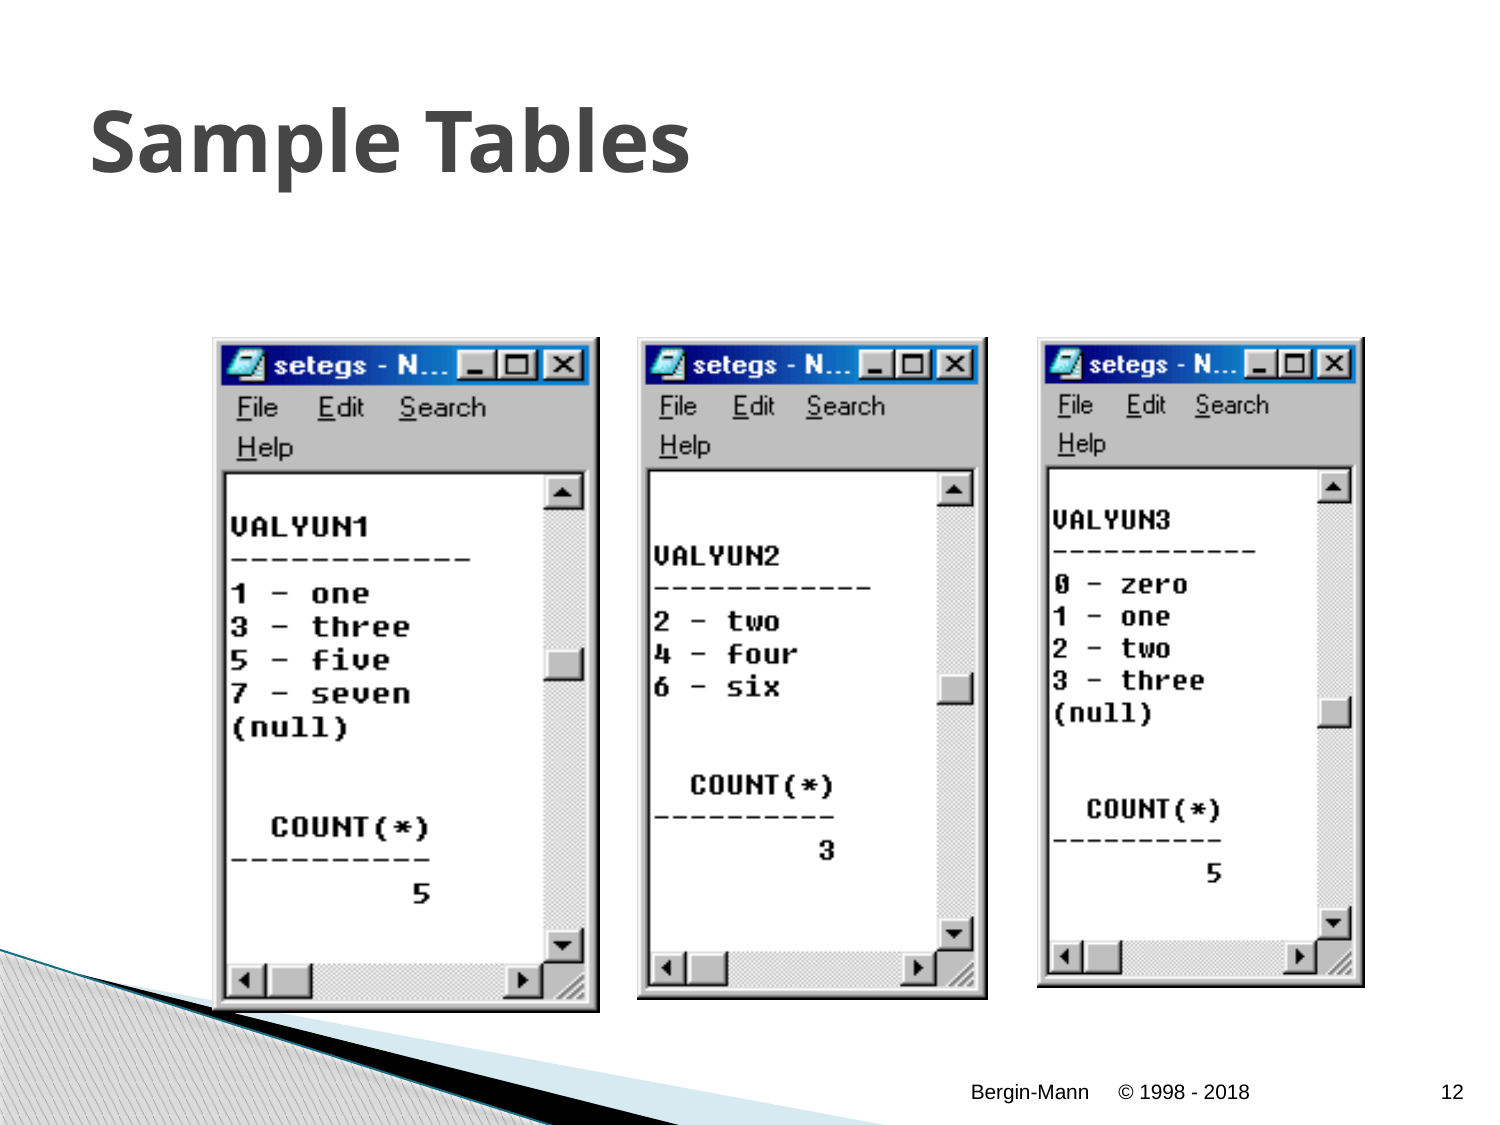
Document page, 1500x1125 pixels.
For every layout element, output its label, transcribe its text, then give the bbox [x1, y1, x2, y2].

slide_number 12 [1418, 1051, 1479, 1112]
picture [212, 337, 601, 1013]
title Sample Tables [75, 45, 1425, 233]
footer Bergin-Mann [718, 1051, 1105, 1112]
picture [1037, 337, 1365, 988]
slide_number © 1998 - 2018 [1105, 1051, 1418, 1112]
picture [637, 337, 988, 1001]
